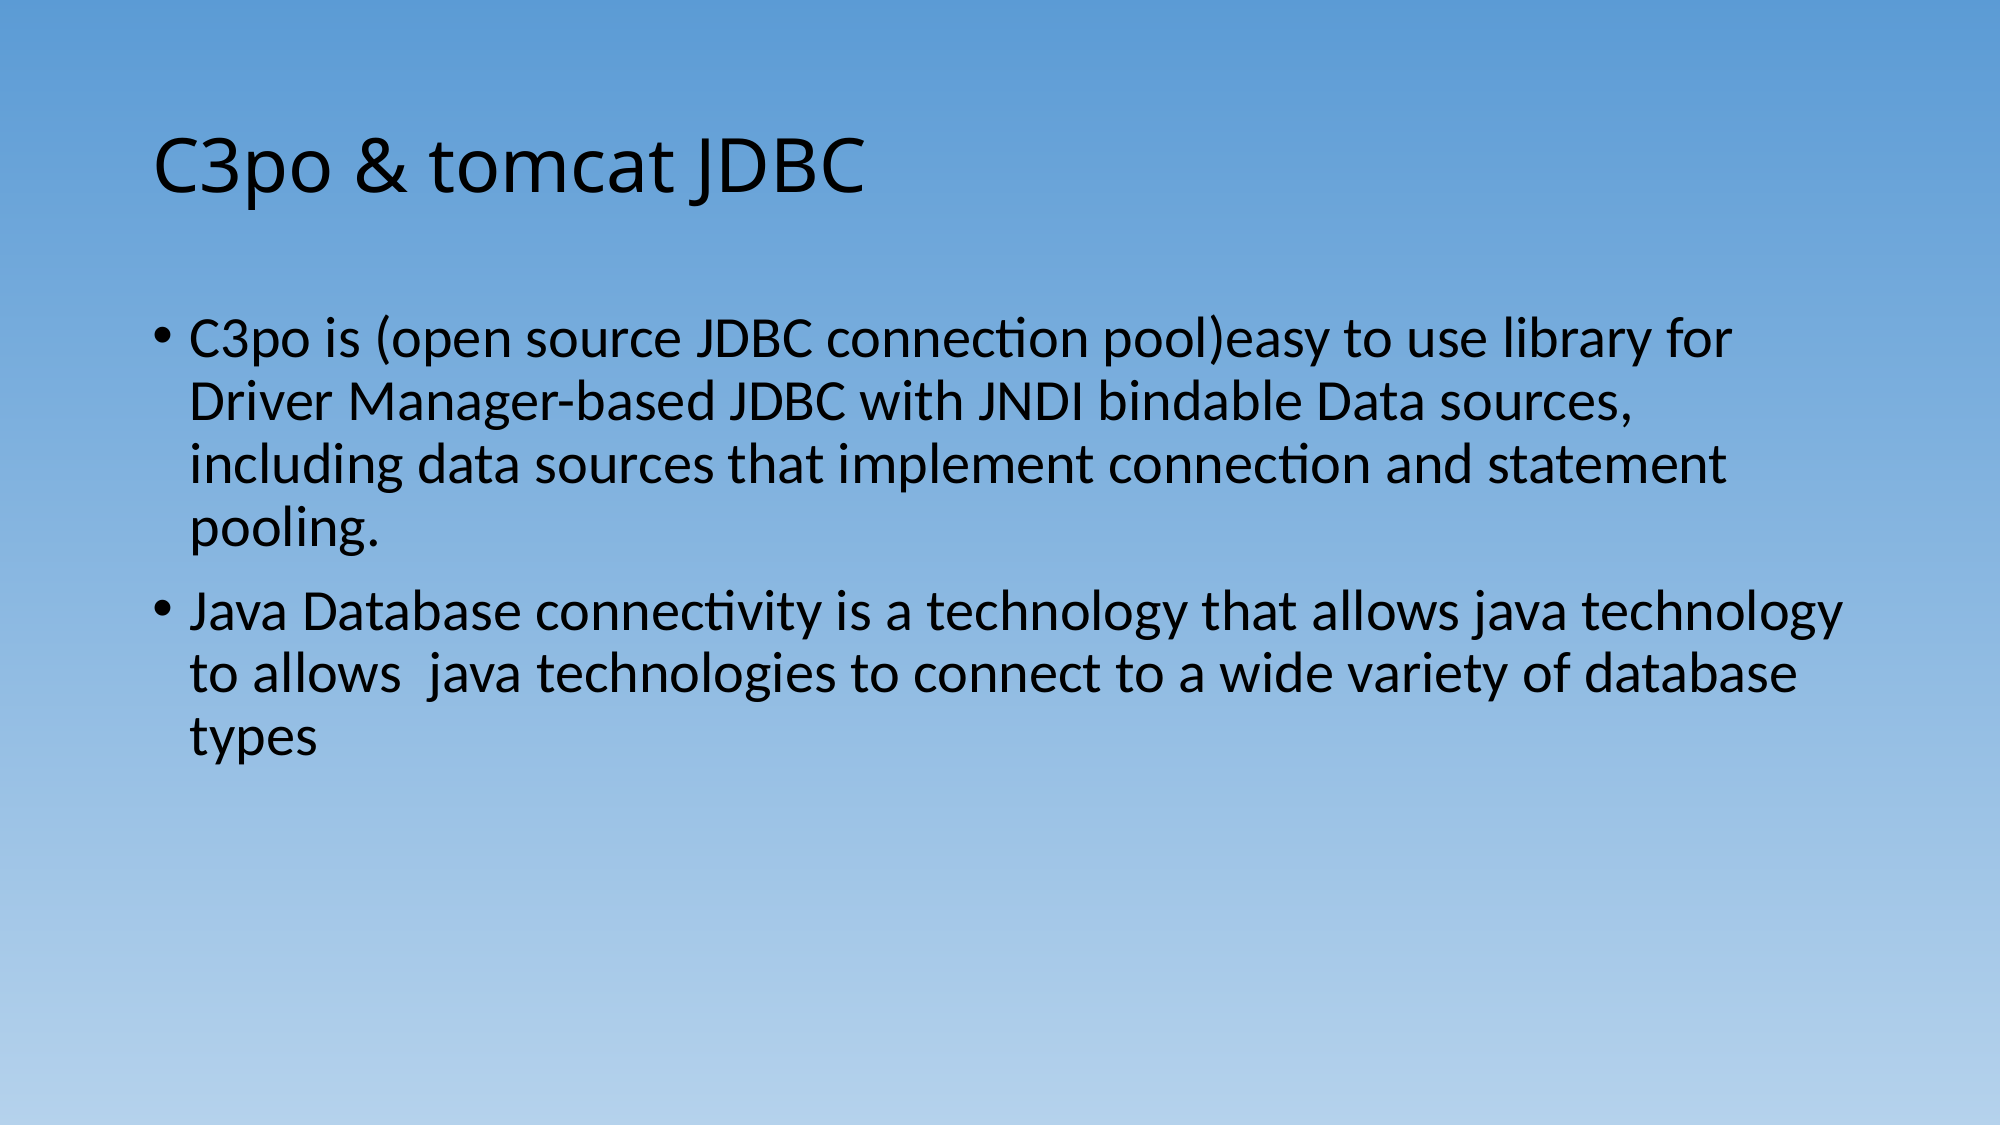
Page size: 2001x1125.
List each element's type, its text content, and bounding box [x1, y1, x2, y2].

title C3po & tomcat JDBC [137, 59, 1863, 278]
list C3po is (open source JDBC connection pool)easy to use library for Driver Manager-based JDBC with JNDI bindable Data sources, including data sources that implement connection and statement pooling. Java Database connectivity is a technology that allows java technology to allows java technologies to connect to a wide variety of database types [137, 299, 1863, 1014]
